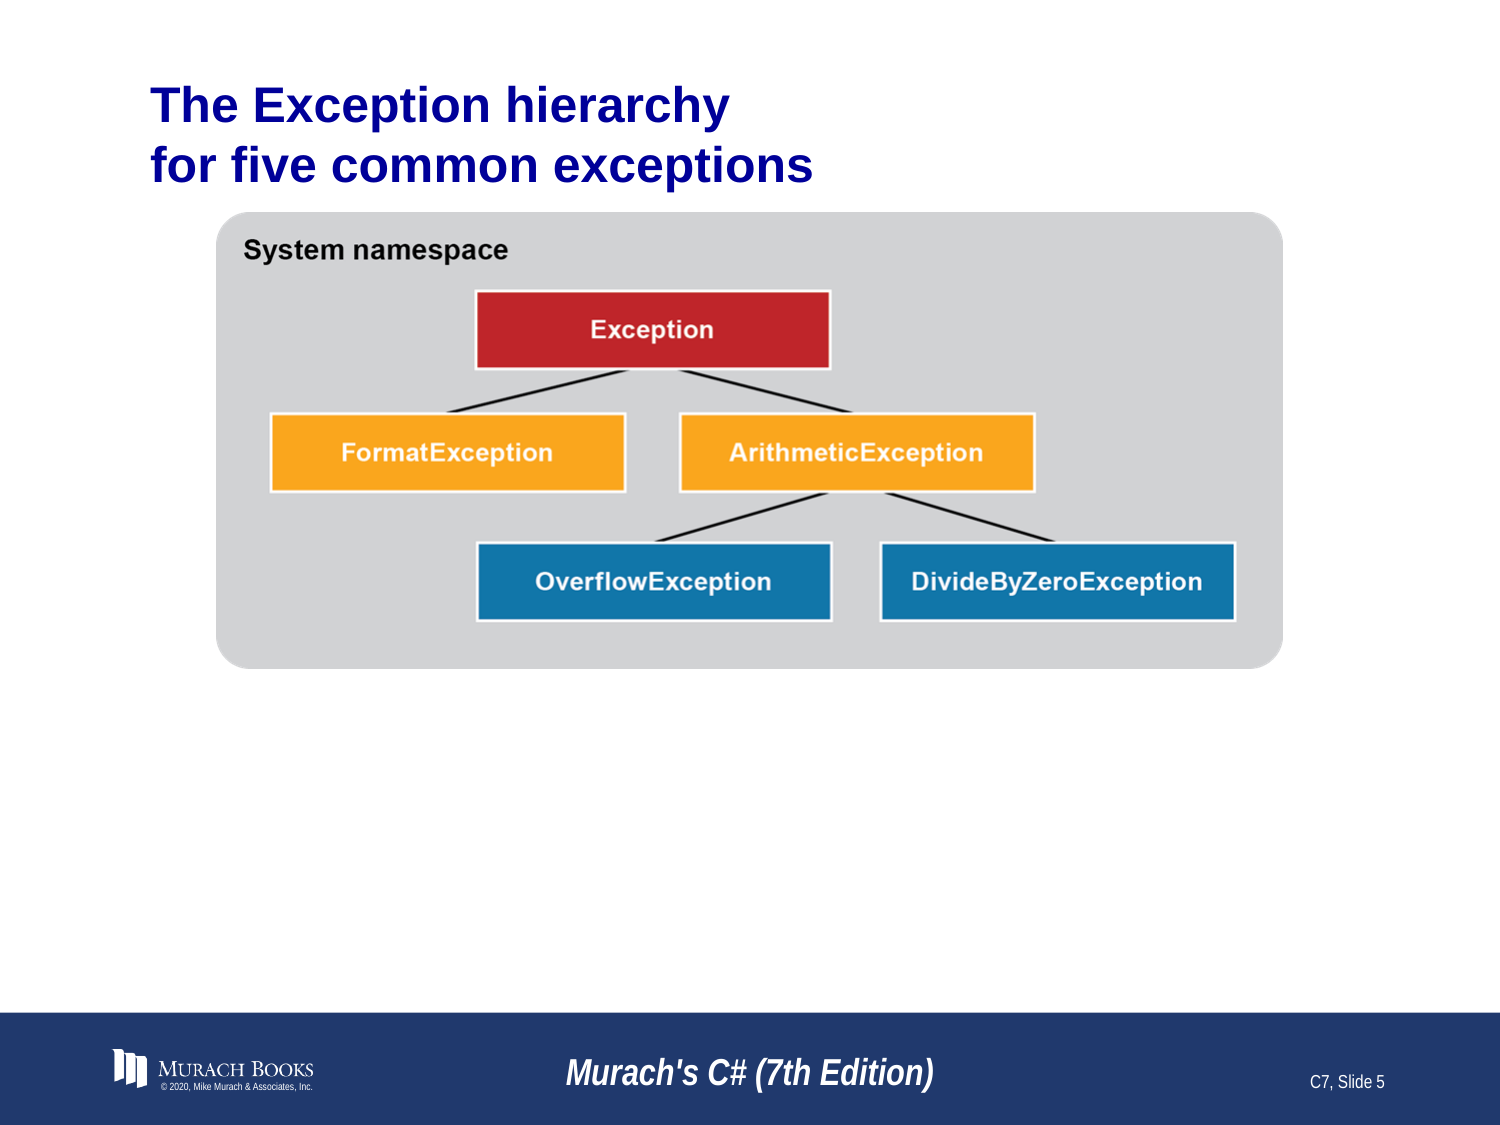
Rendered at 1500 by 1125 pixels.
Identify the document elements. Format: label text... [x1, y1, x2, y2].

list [216, 212, 1284, 669]
slide_number Murach's C# (7th Edition) [463, 1025, 1050, 1100]
title The Exception hierarchy for five common exceptions [150, 72, 1350, 194]
slide_number C7, Slide 5 [1087, 1025, 1400, 1100]
footer © 2020, Mike Murach & Associates, Inc. [12, 1025, 463, 1100]
